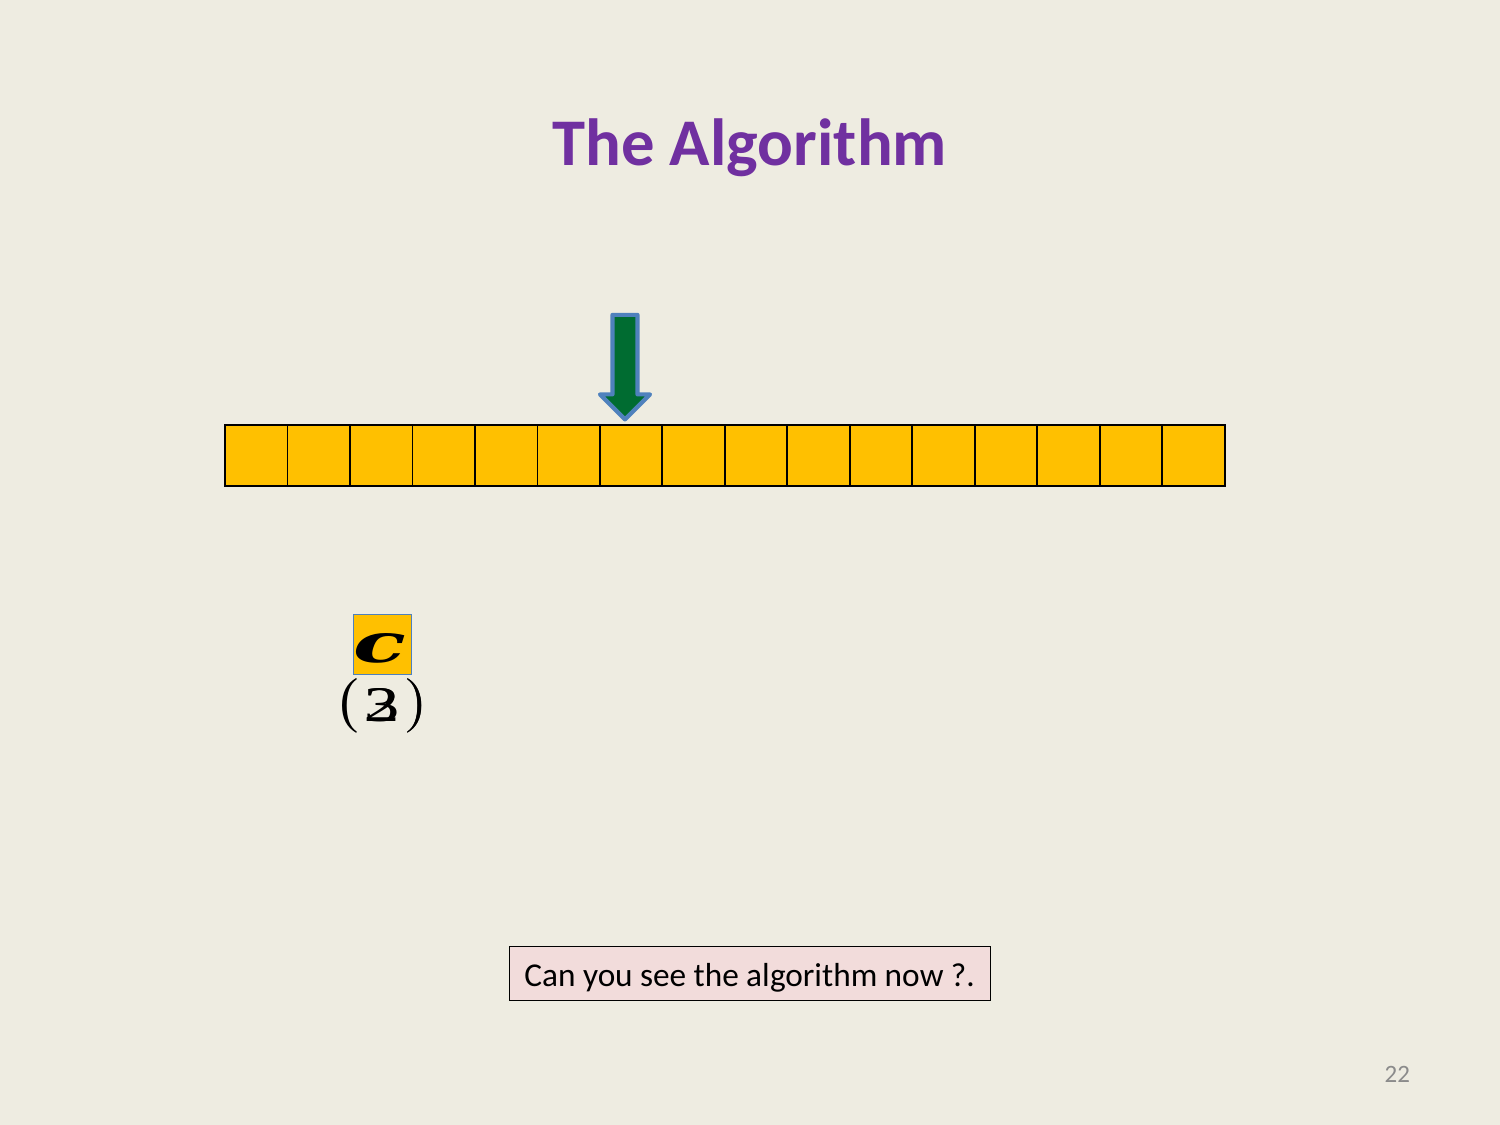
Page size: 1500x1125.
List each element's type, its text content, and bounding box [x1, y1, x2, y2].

table_header [1101, 426, 1161, 485]
table_header [1163, 426, 1224, 485]
table_header [788, 426, 849, 485]
text_box [598, 312, 652, 422]
list [24, 262, 1475, 1005]
table_header [726, 426, 786, 485]
table_header [851, 426, 911, 485]
text_box Can you see the algorithm now ?. [509, 946, 991, 1001]
table_header [601, 426, 661, 485]
table_header [663, 426, 724, 485]
table_header [351, 426, 412, 485]
slide_number 22 [1074, 1042, 1425, 1103]
table_header [413, 426, 474, 485]
title The Algorithm [75, 45, 1425, 233]
table_header [476, 426, 537, 485]
table_header [1038, 426, 1099, 485]
table_header [976, 426, 1036, 485]
table_header [288, 426, 349, 485]
table_header [538, 426, 599, 485]
table_header [226, 426, 287, 485]
table_header [913, 426, 974, 485]
